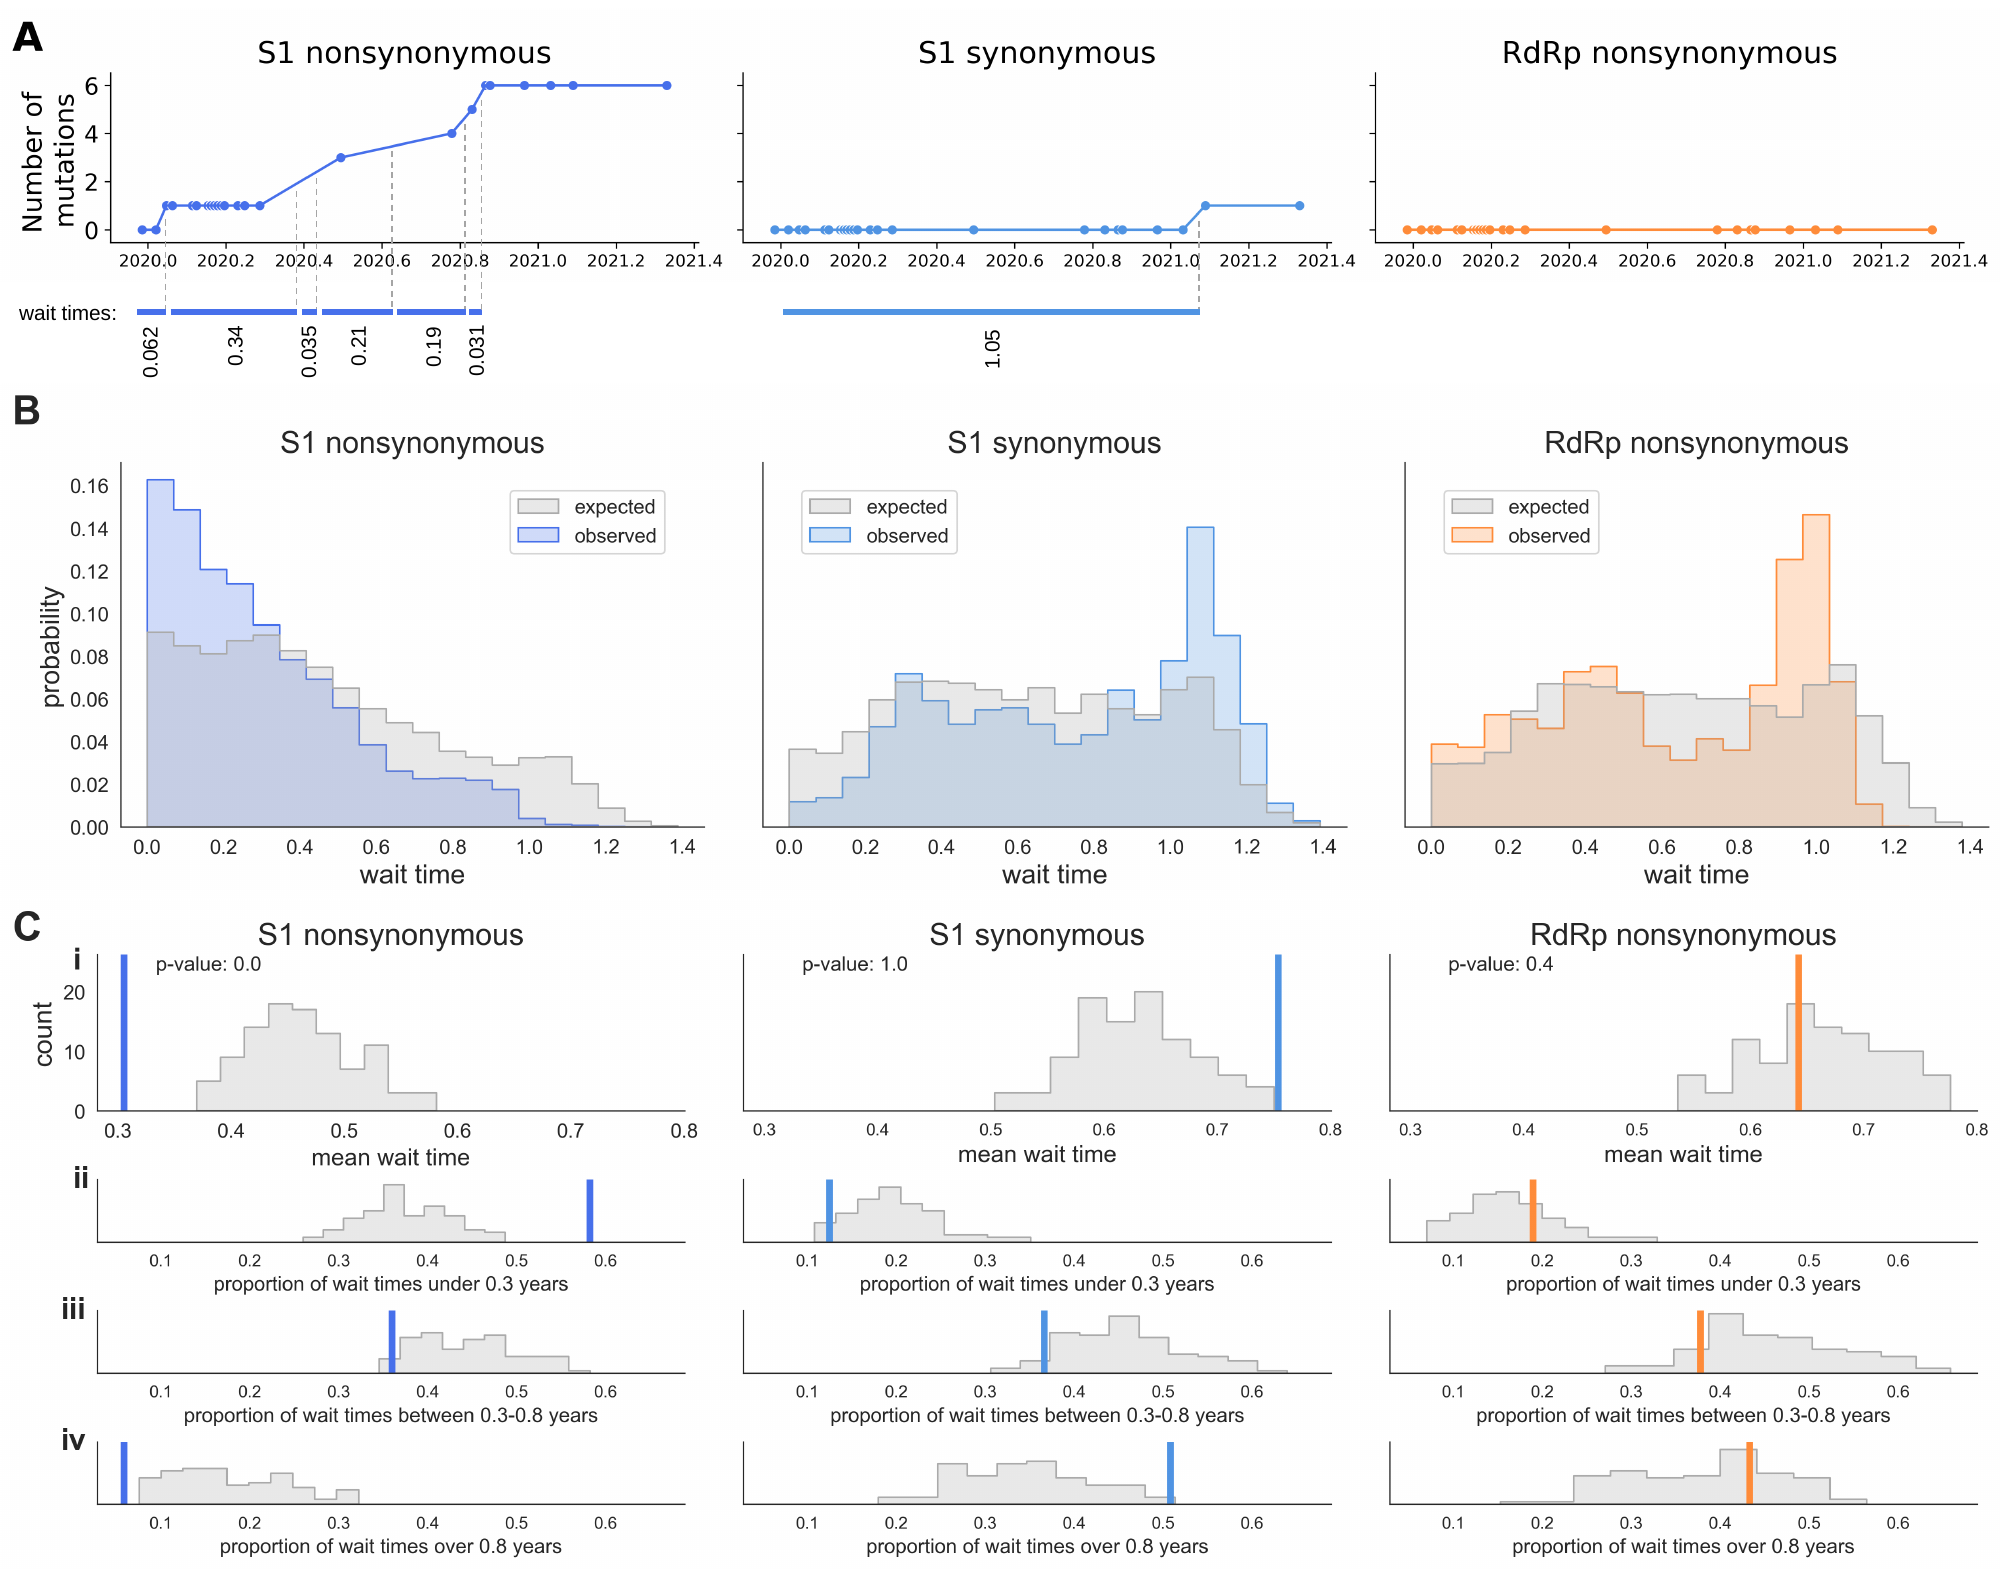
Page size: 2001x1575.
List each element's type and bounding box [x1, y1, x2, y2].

text_box [0, 8, 2000, 395]
picture [0, 395, 2000, 1569]
